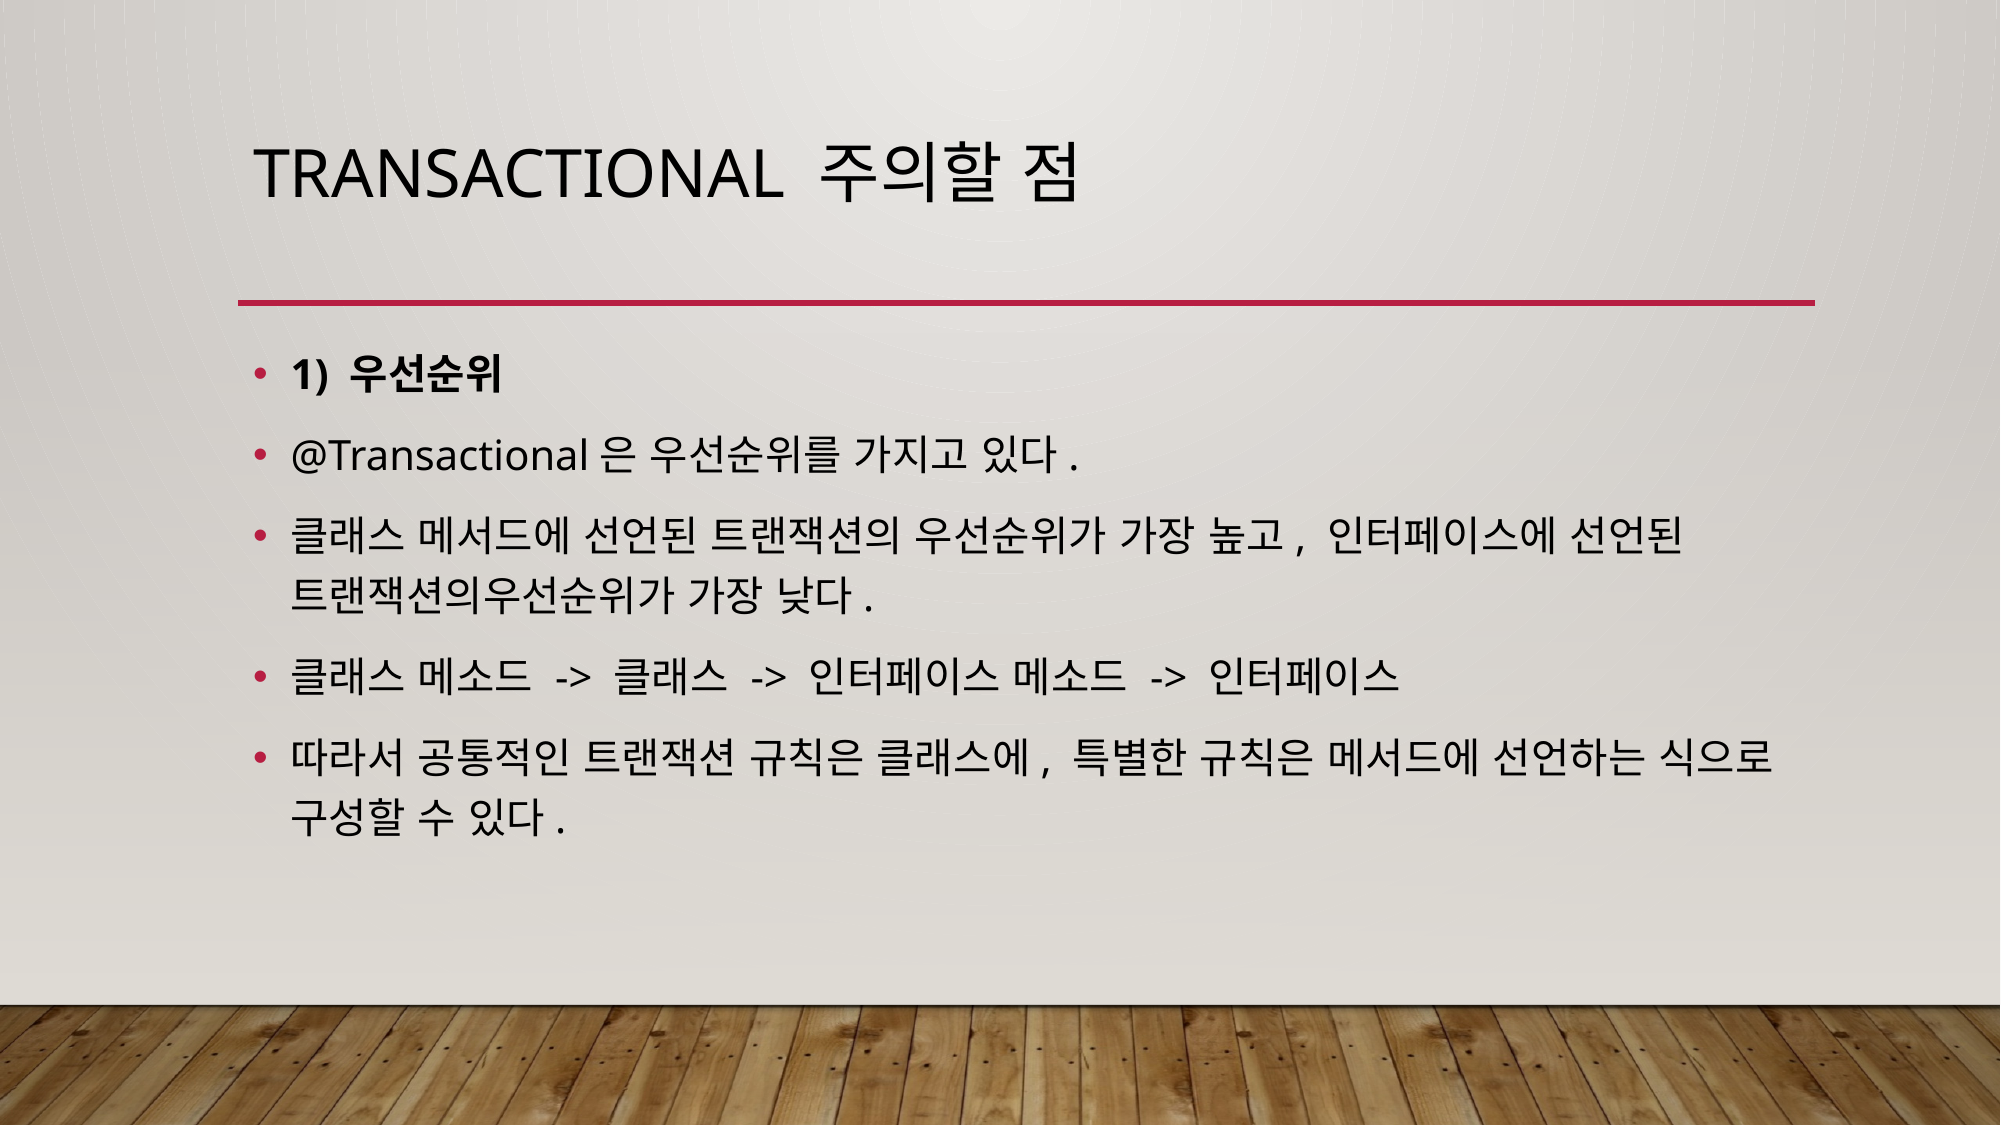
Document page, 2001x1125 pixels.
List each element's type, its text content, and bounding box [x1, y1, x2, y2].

picture [0, 1005, 2000, 1125]
list 1) 우선순위 @Transactional은 우선순위를 가지고 있다. 클래스 메서드에 선언된 트랜잭션의 우선순위가 가장 높고, 인터페이스에 선언된 트랜잭션의우선순위가 가장 낮다. 클래스 메소드 -> 클래스 -> 인터페이스 메소드 -> 인터페이스 따라서 공통적인 트랜잭션 규칙은 클래스에, 특별한 규칙은 메서드에 선언하는 식으로 구성할 수 있다. [238, 330, 1814, 967]
title transactional 주의할 점 [238, 131, 1814, 305]
